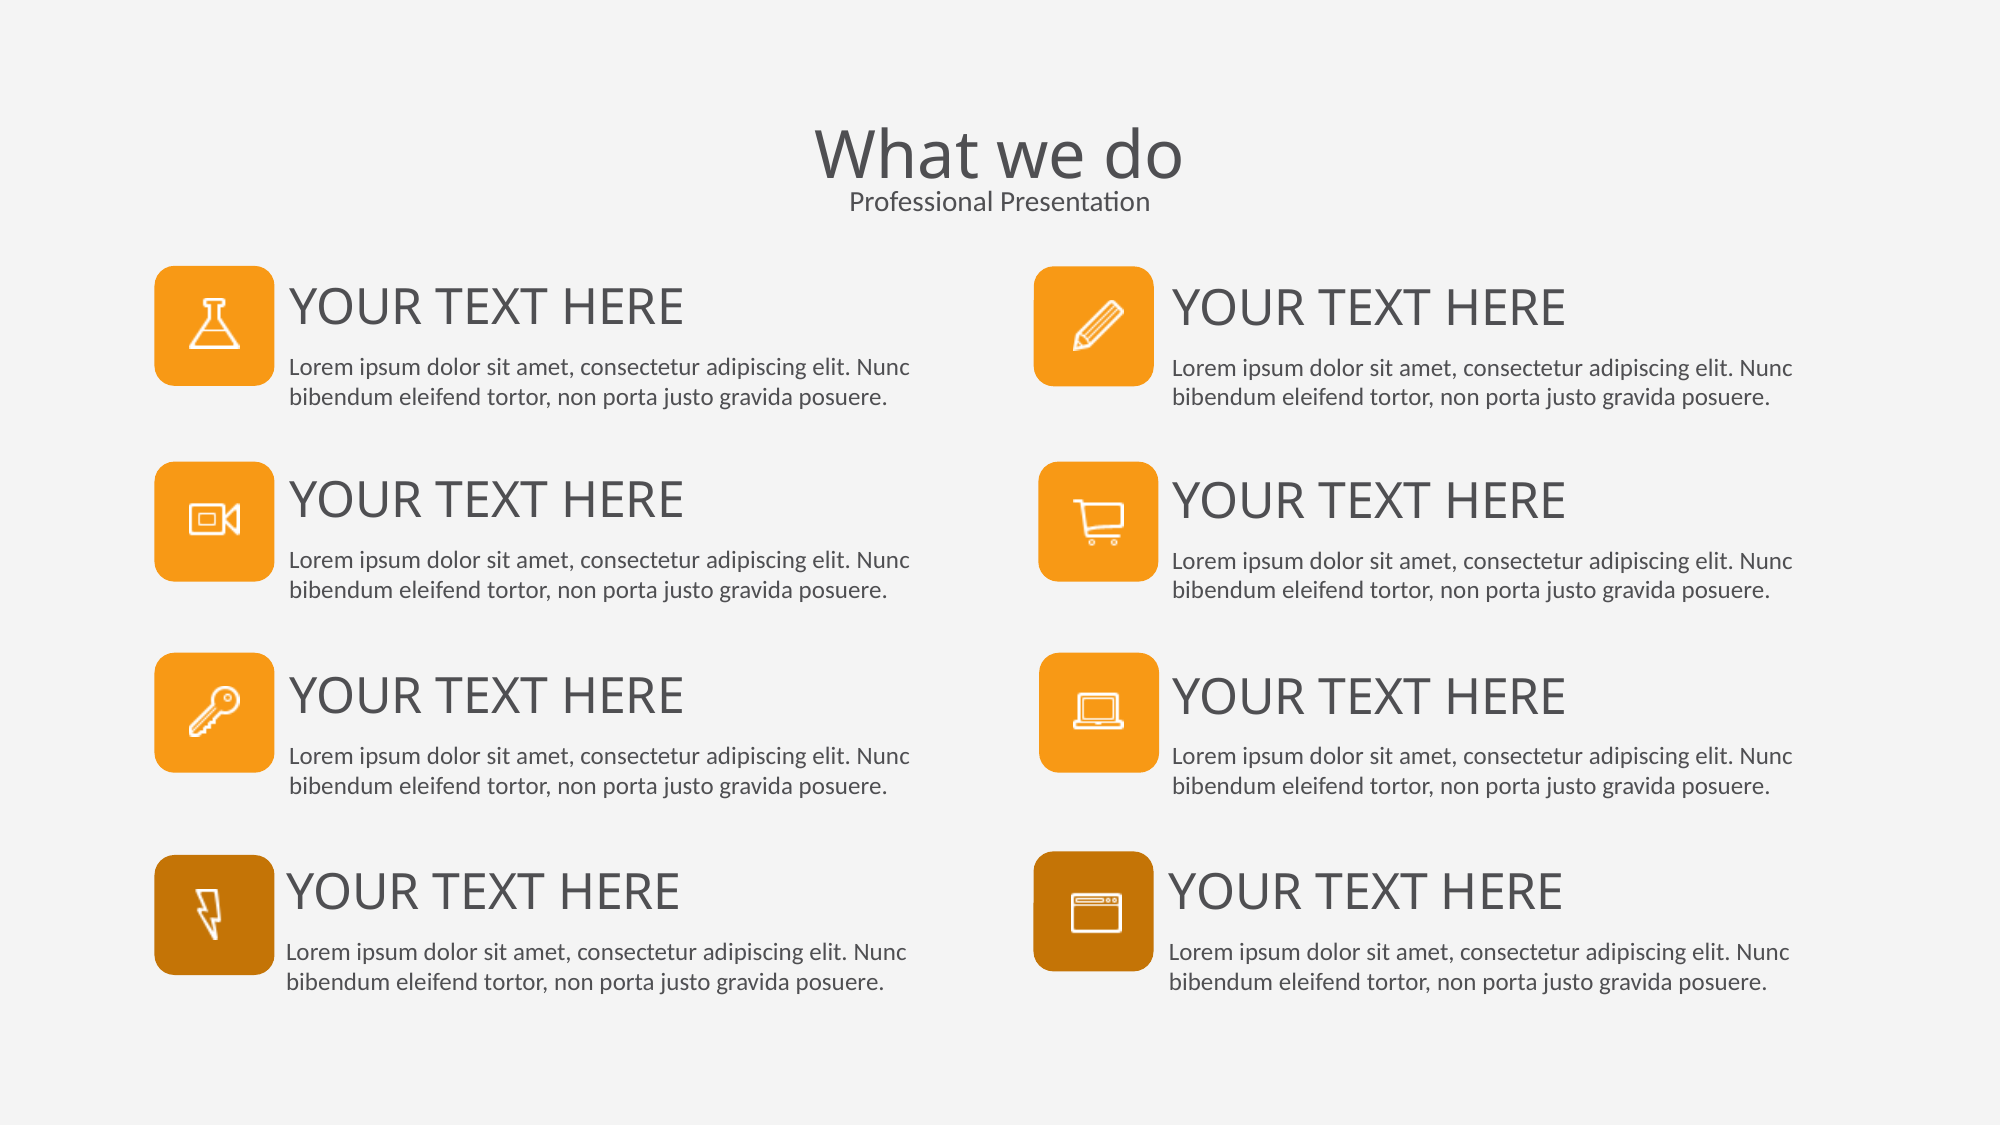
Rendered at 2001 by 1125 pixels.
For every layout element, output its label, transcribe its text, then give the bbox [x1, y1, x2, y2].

picture [1073, 498, 1124, 549]
text_box YOUR TEXT HERE [1157, 460, 1846, 536]
text_box Lorem ipsum dolor sit amet, consectetur adipiscing elit. Nunc bibendum eleifend tortor, non porta justo gravida posuere. [1157, 732, 1845, 808]
text_box YOUR TEXT HERE [274, 460, 963, 536]
text_box YOUR TEXT HERE [1154, 852, 1843, 928]
text_box [1038, 651, 1157, 774]
text_box Lorem ipsum dolor sit amet, consectetur adipiscing elit. Nunc bibendum eleifend tortor, non porta justo gravida posuere. [274, 343, 962, 418]
text_box [1037, 460, 1157, 583]
text_box [1032, 850, 1154, 973]
text_box Lorem ipsum dolor sit amet, consectetur adipiscing elit. Nunc bibendum eleifend tortor, non porta justo gravida posuere. [1154, 928, 1842, 1003]
text_box [153, 651, 274, 774]
picture [1073, 300, 1124, 351]
picture [1073, 685, 1124, 736]
text_box Lorem ipsum dolor sit amet, consectetur adipiscing elit. Nunc bibendum eleifend tortor, non porta justo gravida posuere. [274, 536, 962, 611]
text_box [153, 264, 276, 387]
text_box [153, 853, 271, 977]
text_box YOUR TEXT HERE [274, 267, 963, 342]
picture [189, 494, 240, 545]
text_box Lorem ipsum dolor sit amet, consectetur adipiscing elit. Nunc bibendum eleifend tortor, non porta justo gravida posuere. [271, 927, 959, 1003]
text_box YOUR TEXT HERE [1157, 267, 1846, 343]
picture [183, 889, 234, 940]
picture [189, 298, 240, 349]
text_box YOUR TEXT HERE [274, 656, 963, 731]
text_box [153, 460, 274, 583]
text_box Lorem ipsum dolor sit amet, consectetur adipiscing elit. Nunc bibendum eleifend tortor, non porta justo gravida posuere. [274, 731, 962, 807]
picture [1071, 887, 1122, 938]
text_box YOUR TEXT HERE [1157, 656, 1846, 732]
text_box Lorem ipsum dolor sit amet, consectetur adipiscing elit. Nunc bibendum eleifend tortor, non porta justo gravida posuere. [1157, 343, 1845, 419]
text_box Lorem ipsum dolor sit amet, consectetur adipiscing elit. Nunc bibendum eleifend tortor, non porta justo gravida posuere. [1157, 536, 1845, 612]
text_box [132, 104, 1868, 226]
picture [189, 686, 240, 737]
text_box [1032, 265, 1155, 388]
text_box YOUR TEXT HERE [271, 851, 960, 927]
